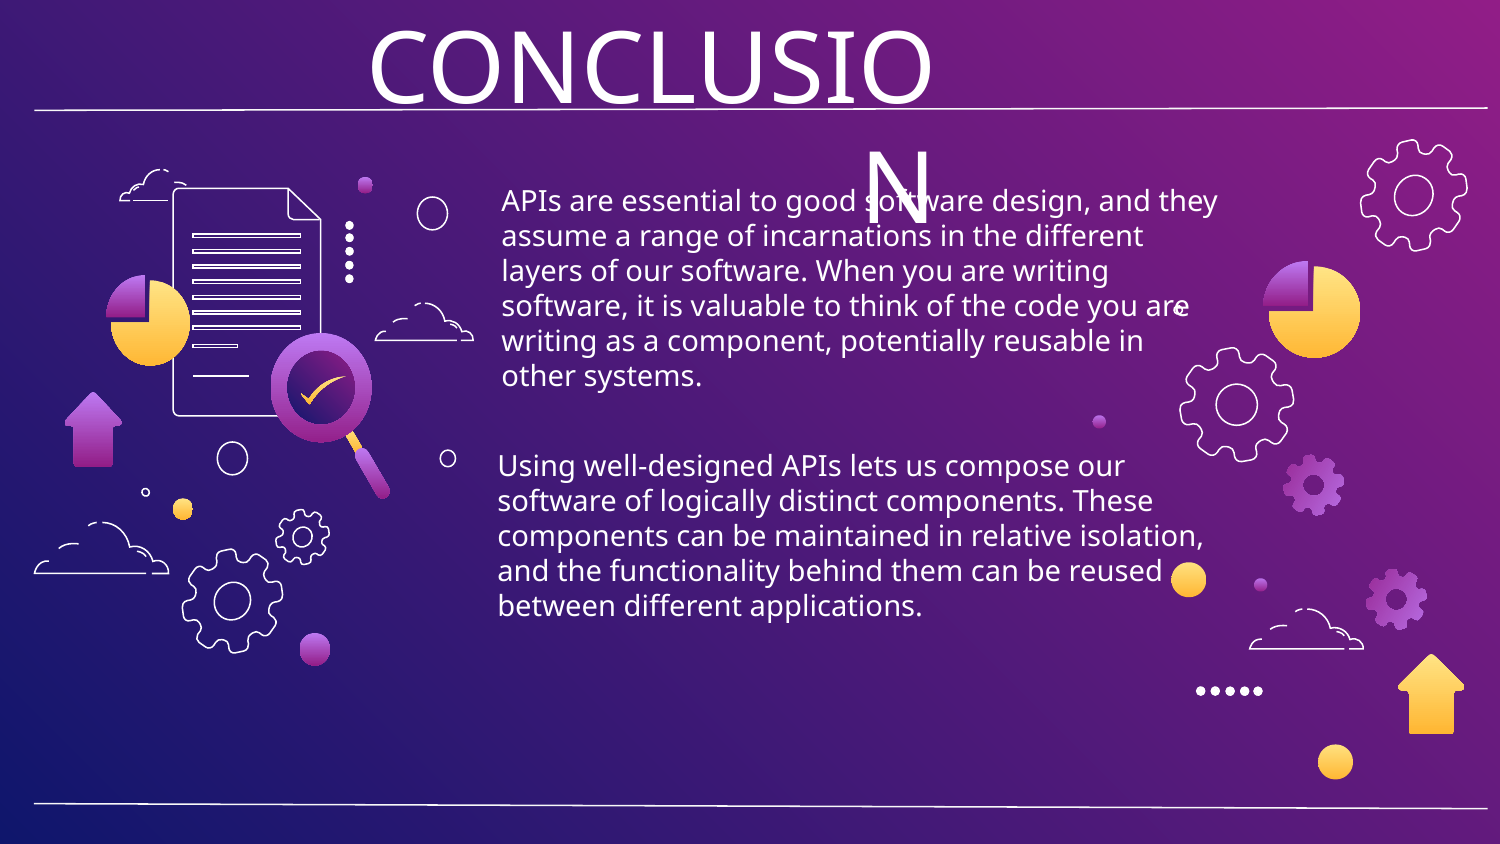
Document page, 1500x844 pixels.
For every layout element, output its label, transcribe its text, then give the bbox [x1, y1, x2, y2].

text_box [1179, 349, 1294, 462]
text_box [33, 803, 1488, 809]
text_box [1318, 744, 1354, 780]
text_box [34, 107, 1488, 111]
text_box Using well-designed APIs lets us compose our software of logically distinct components. These components can be maintained in relative isolation, and the functionality behind them can be reused between different applications. [482, 440, 1233, 630]
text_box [1249, 608, 1365, 650]
text_box [1092, 415, 1106, 429]
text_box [34, 169, 475, 675]
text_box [1263, 260, 1365, 362]
text_box APIs are essential to good software design, and they assume a range of incarnations in the different layers of our software. When you are writing software, it is valuable to think of the code you are writing as a component, potentially reusable in other systems. [486, 174, 1237, 400]
text_box CONCLUSION [288, 0, 952, 106]
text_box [1223, 658, 1235, 724]
text_box [1254, 578, 1268, 592]
text_box [1360, 139, 1468, 251]
text_box [1398, 653, 1465, 735]
text_box [1283, 454, 1344, 516]
text_box [1366, 569, 1427, 630]
